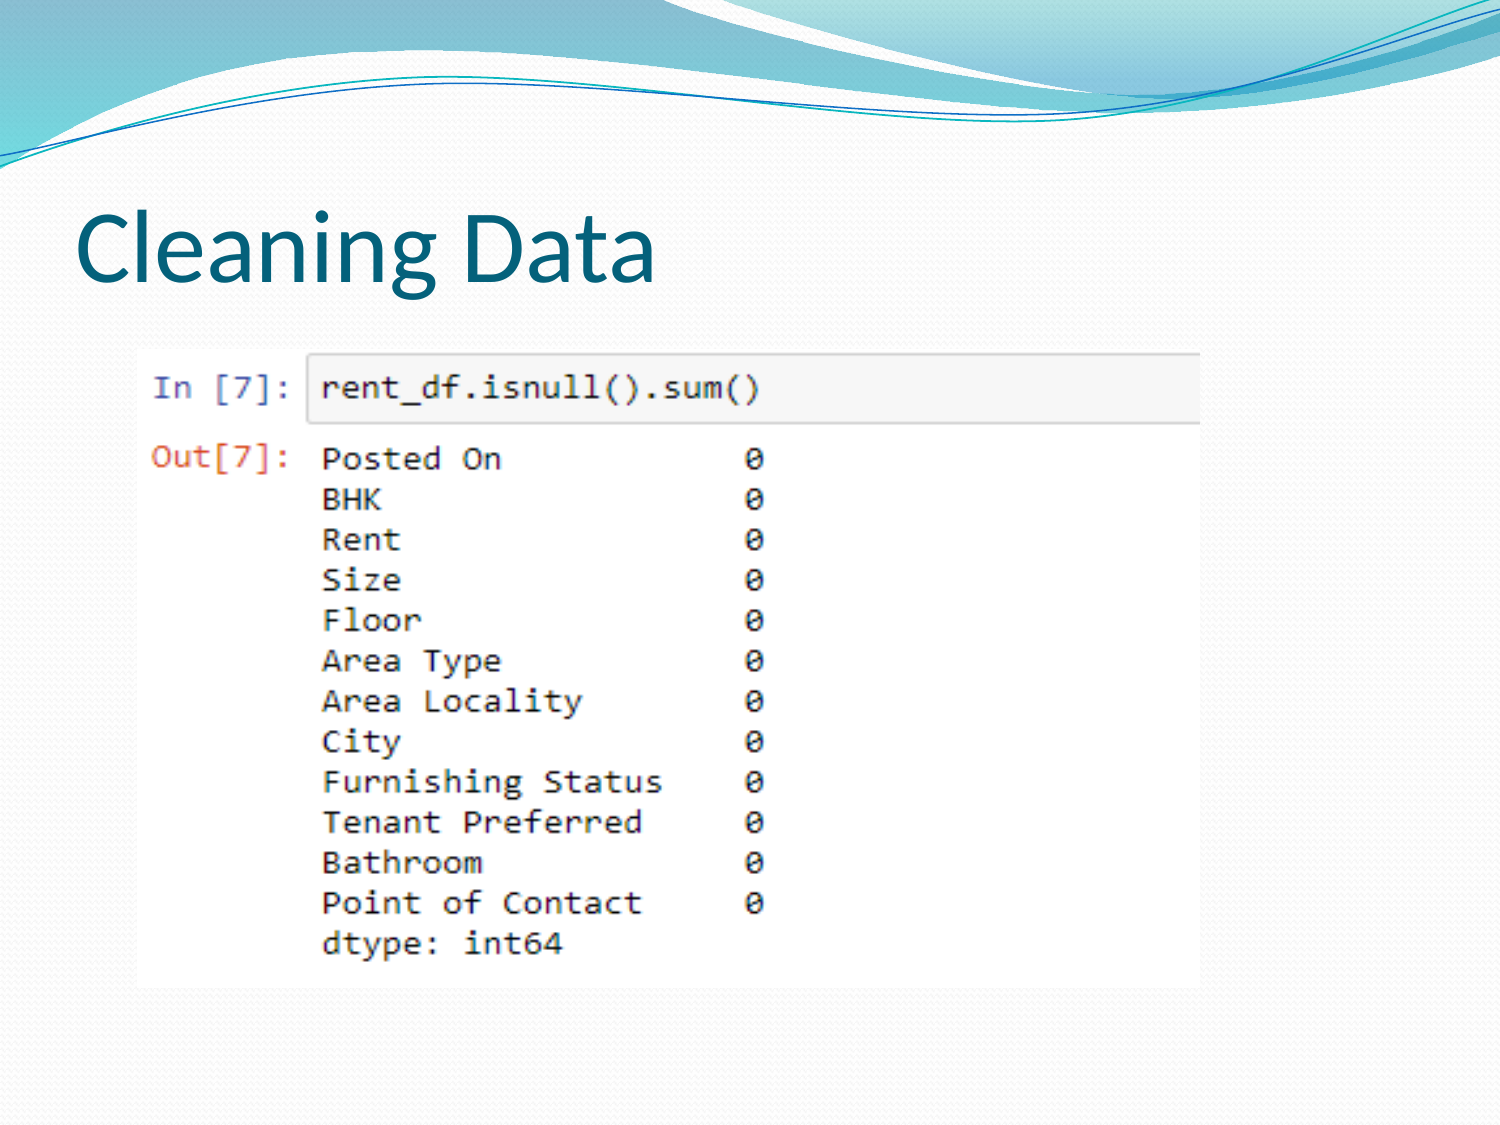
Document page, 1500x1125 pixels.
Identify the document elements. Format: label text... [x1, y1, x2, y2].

title Cleaning Data [75, 115, 1425, 303]
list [137, 349, 1201, 988]
